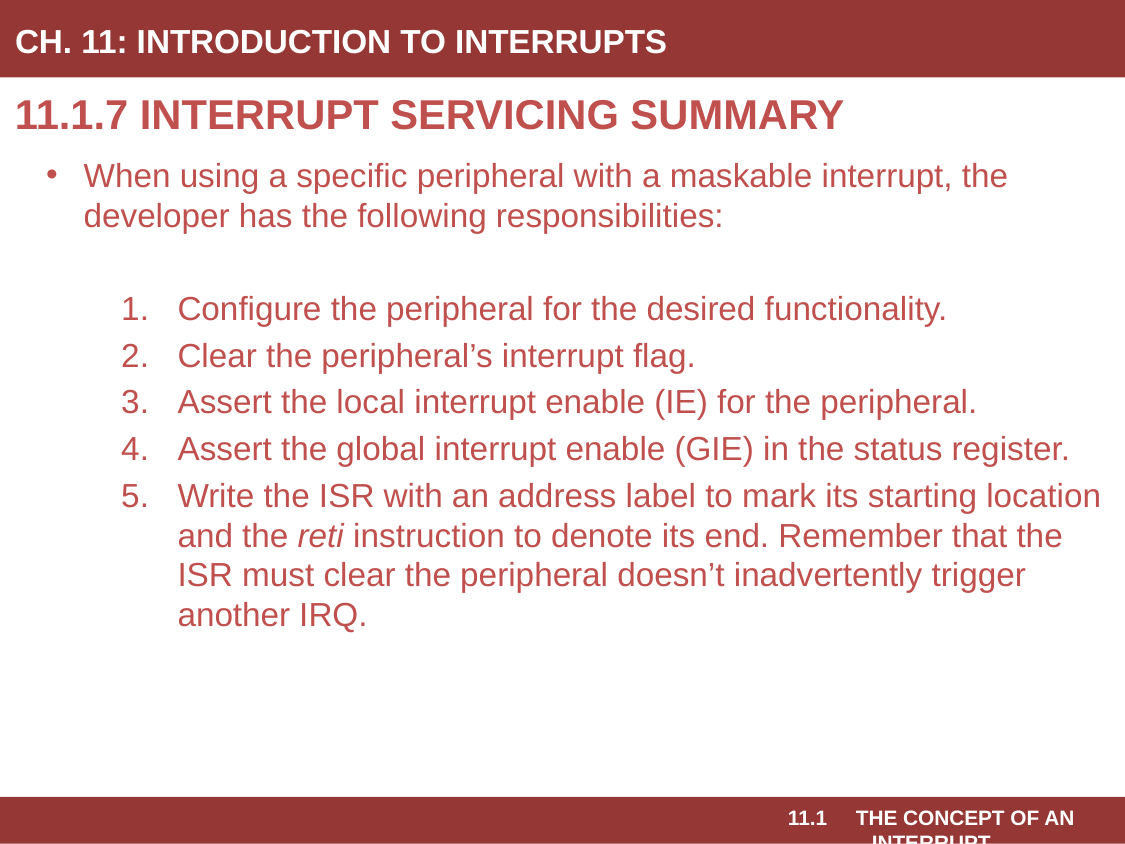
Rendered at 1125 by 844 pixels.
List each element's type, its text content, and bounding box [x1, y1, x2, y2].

text_box When using a specific peripheral with a maskable interrupt, the developer has the following responsibilities: Configure the peripheral for the desired functionality. Clear the peripheral’s interrupt flag. Assert the local interrupt enable (IE) for the peripheral. Assert the global interrupt enable (GIE) in the status register. Write the ISR with an address label to mark its starting location and the reti instruction to denote its end. Remember that the ISR must clear the peripheral doesn’t inadvertently trigger another IRQ. [31, 146, 1125, 763]
subtitle 11.1 The Concept of an Interrupt [737, 796, 1125, 844]
text_box [0, 795, 1125, 844]
title Ch. 11: Introduction to Interrupts [0, 1, 1125, 78]
text_box 11.1.7 Interrupt Servicing Summary [0, 80, 1088, 146]
